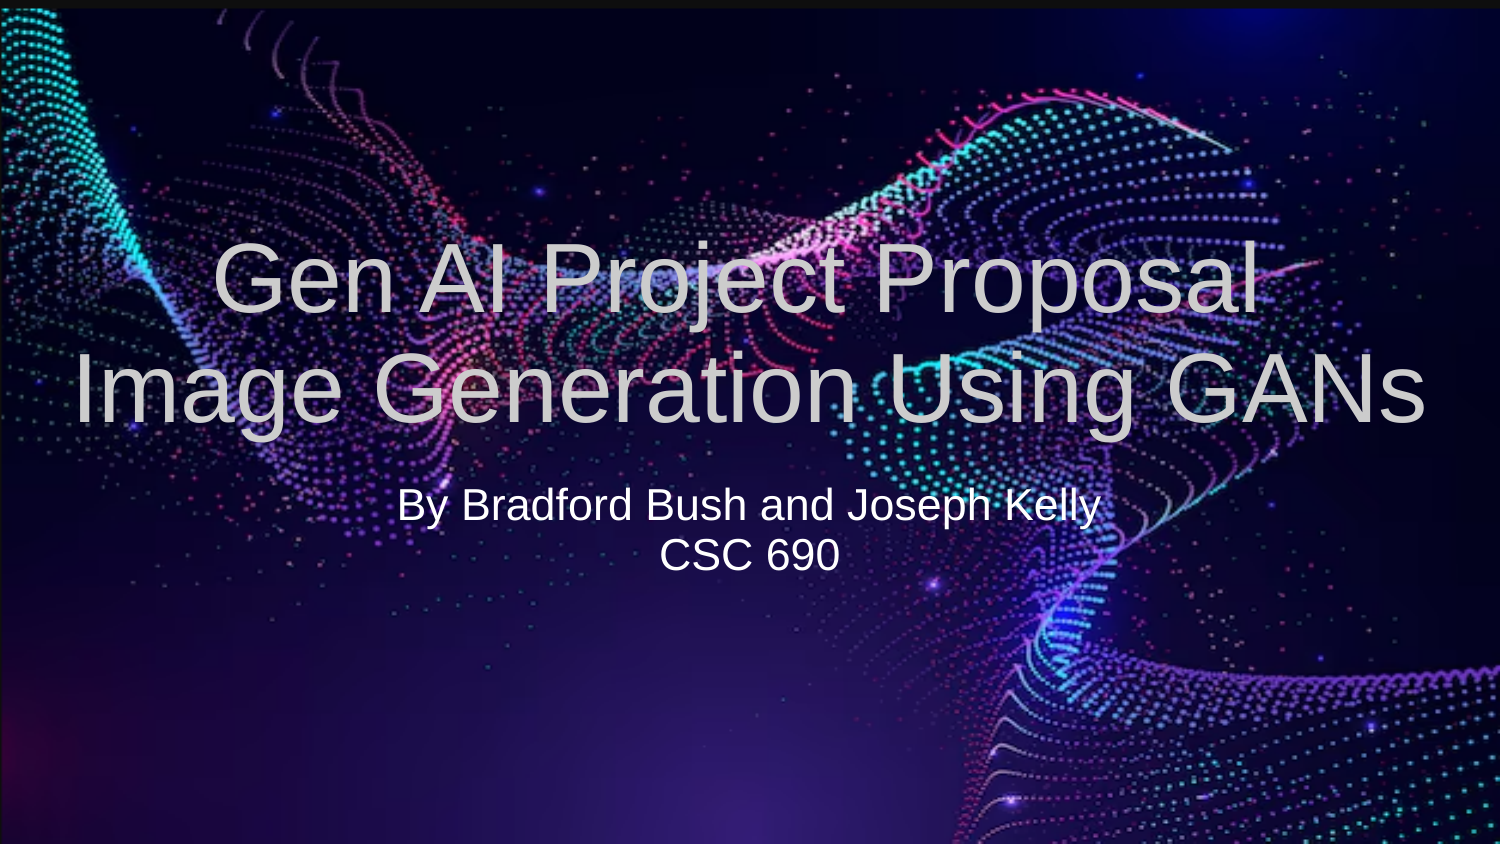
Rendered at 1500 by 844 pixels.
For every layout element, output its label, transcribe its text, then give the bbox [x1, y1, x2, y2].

picture [0, 0, 1500, 844]
title Gen AI Project Proposal Image Generation Using GANs [51, 122, 1449, 459]
subtitle By Bradford Bush and Joseph Kelly CSC 690 [51, 464, 1449, 595]
